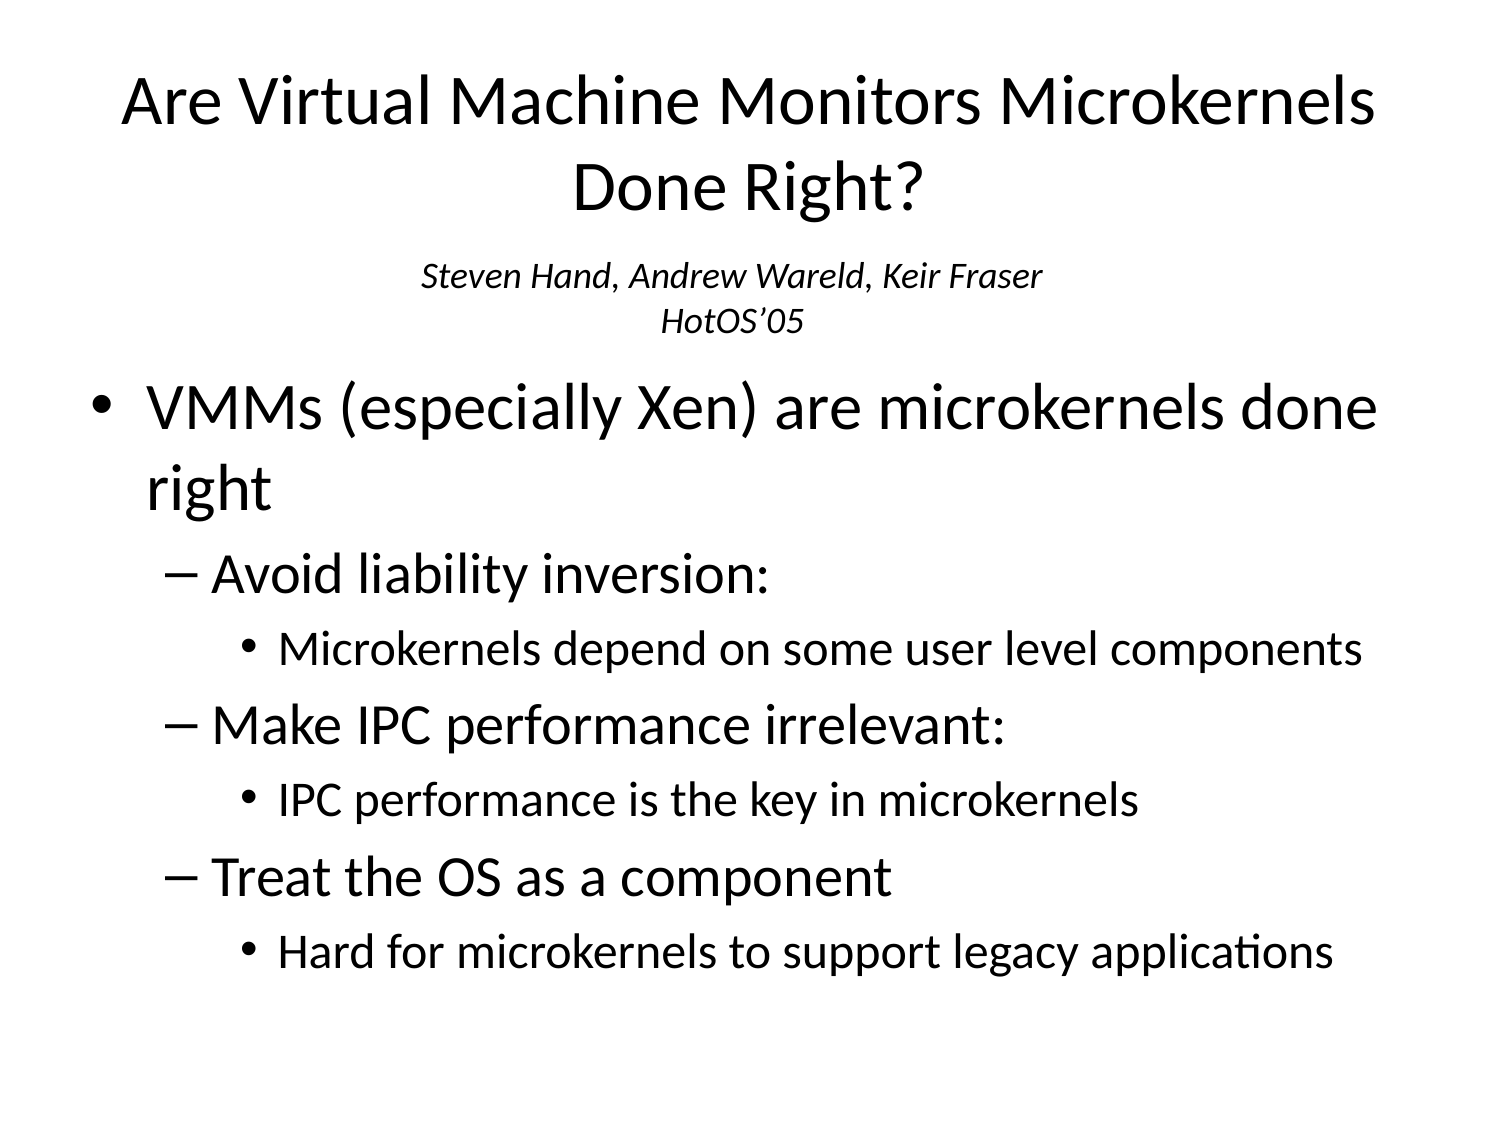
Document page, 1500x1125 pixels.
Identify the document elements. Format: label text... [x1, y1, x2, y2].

title Are Virtual Machine Monitors Microkernels Done Right? [75, 45, 1425, 233]
text_box Steven Hand, Andrew Wareld, Keir Fraser HotOS’05 [336, 243, 1128, 349]
list VMMs (especially Xen) are microkernels done right Avoid liability inversion: Microkernels depend on some user level components Make IPC performance irrelevant: IPC performance is the key in microkernels Treat the OS as a component Hard for microkernels to support legacy applications [75, 262, 1425, 1005]
